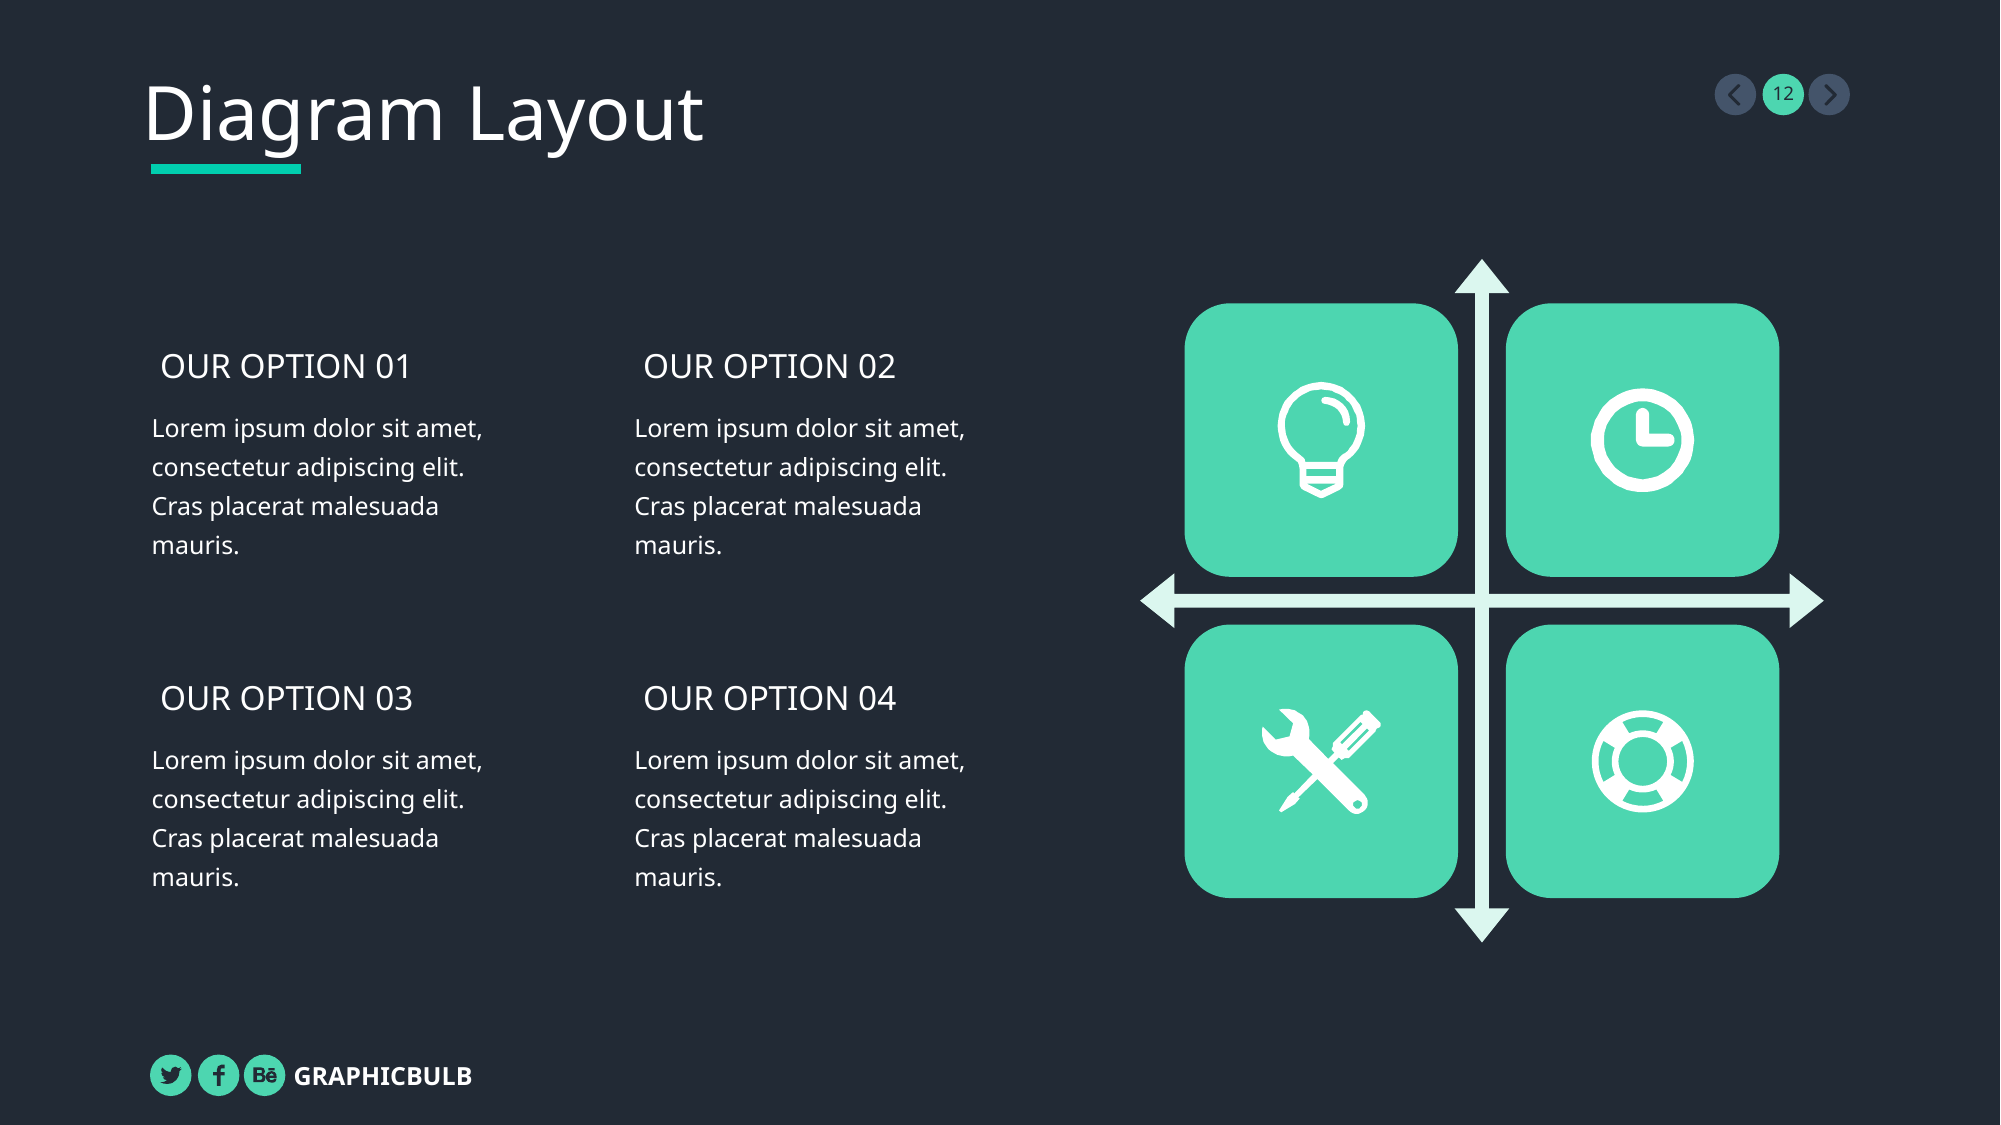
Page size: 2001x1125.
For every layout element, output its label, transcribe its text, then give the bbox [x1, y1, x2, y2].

text_box Lorem ipsum dolor sit amet, consectetur adipiscing elit. Cras placerat malesuada mauris. [619, 396, 1020, 567]
text_box Diagram Layout [128, 58, 720, 164]
text_box OUR OPTION 03 [145, 670, 429, 725]
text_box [1505, 303, 1780, 577]
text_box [1505, 624, 1780, 899]
text_box Lorem ipsum dolor sit amet, consectetur adipiscing elit. Cras placerat malesuada mauris. [136, 396, 537, 567]
text_box [1140, 258, 1824, 943]
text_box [1184, 303, 1458, 577]
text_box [1184, 624, 1458, 899]
text_box OUR OPTION 04 [628, 670, 912, 725]
text_box OUR OPTION 02 [628, 338, 912, 393]
text_box Lorem ipsum dolor sit amet, consectetur adipiscing elit. Cras placerat malesuada mauris. [136, 728, 537, 899]
text_box OUR OPTION 01 [145, 338, 429, 393]
text_box Lorem ipsum dolor sit amet, consectetur adipiscing elit. Cras placerat malesuada mauris. [619, 728, 1020, 899]
